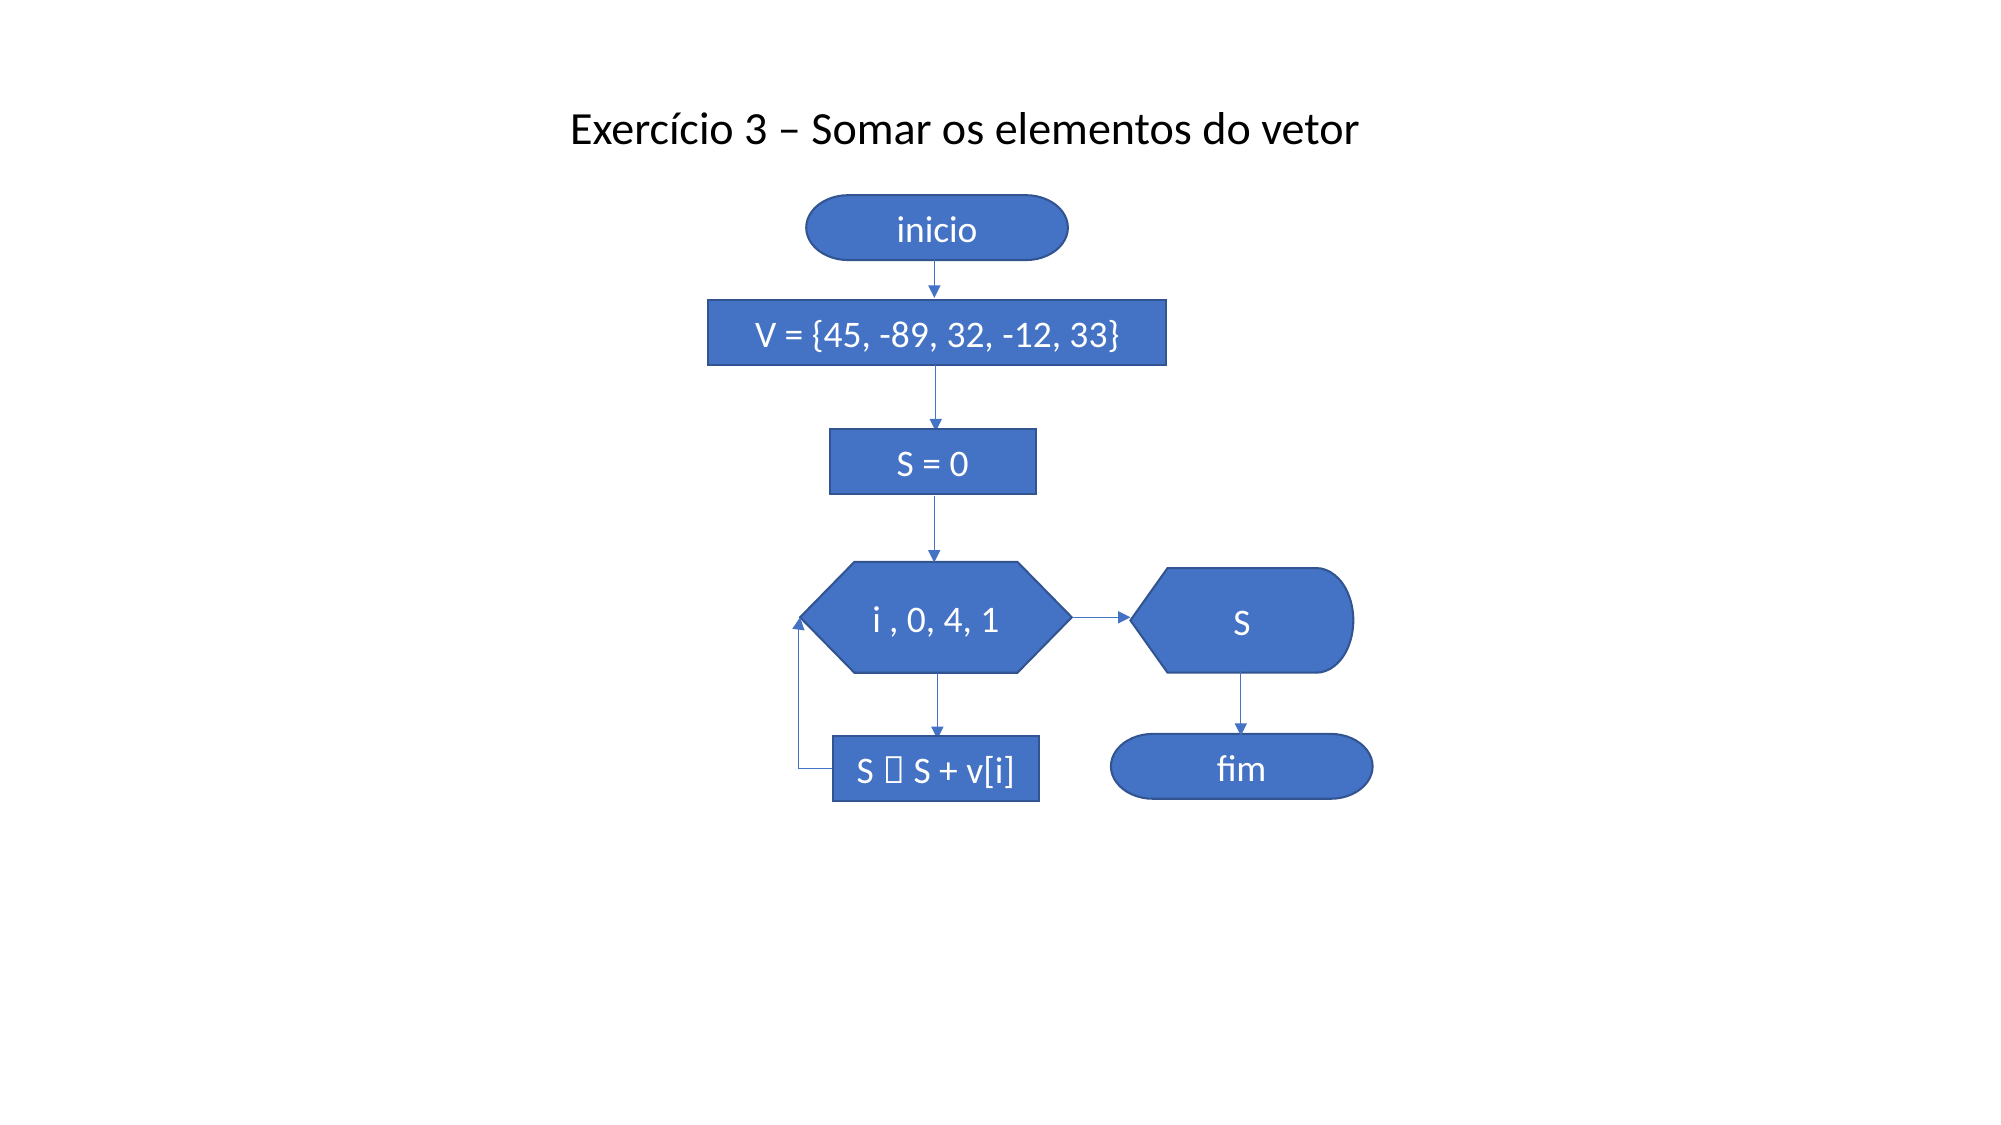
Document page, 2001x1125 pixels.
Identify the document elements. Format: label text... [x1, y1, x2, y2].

text_box inicio [805, 194, 1069, 262]
subtitle Exercício 3 – Somar os elementos do vetor [215, 97, 1716, 163]
text_box S = 0 [829, 428, 1037, 495]
text_box fim [1109, 732, 1374, 800]
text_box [799, 617, 833, 769]
text_box V = {45, -89, 32, -12, 33} [707, 299, 1167, 366]
text_box i , 0, 4, 1 [798, 560, 1073, 674]
text_box S  S + v[i] [832, 735, 1040, 802]
text_box S [1129, 567, 1355, 674]
